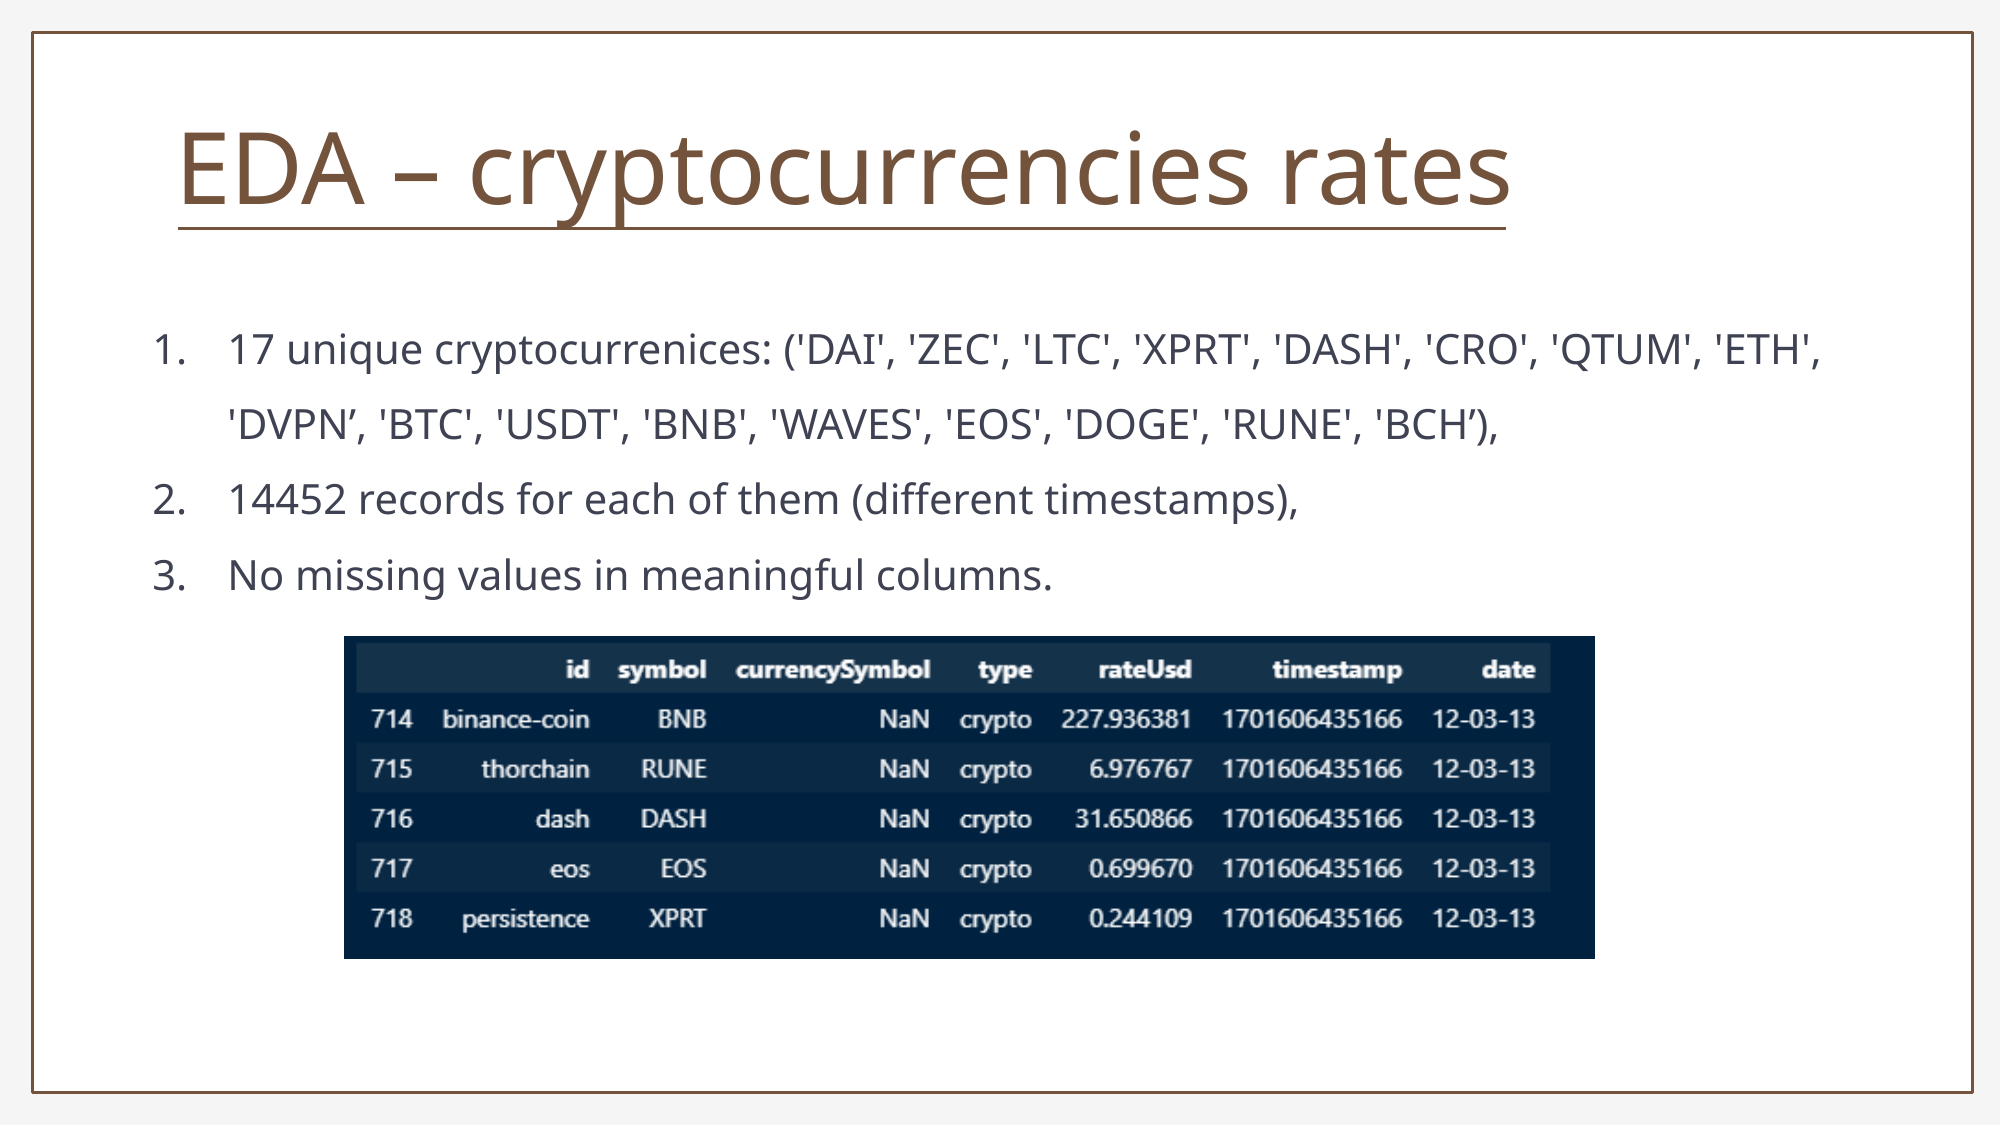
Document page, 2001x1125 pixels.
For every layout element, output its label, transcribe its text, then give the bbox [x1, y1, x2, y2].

text_box 17 unique cryptocurrenices: ('DAI', 'ZEC', 'LTC', 'XPRT', 'DASH', 'CRO', 'QTUM', 'ETH', 'DVPN’, 'BTC', 'USDT', 'BNB', 'WAVES', 'EOS', 'DOGE', 'RUNE', 'BCH’), 14452 records for each of them (different timestamps), No missing values in meaningful columns. [137, 282, 1863, 997]
picture [344, 636, 1595, 959]
title EDA – cryptocurrencies rates [155, 84, 1785, 255]
